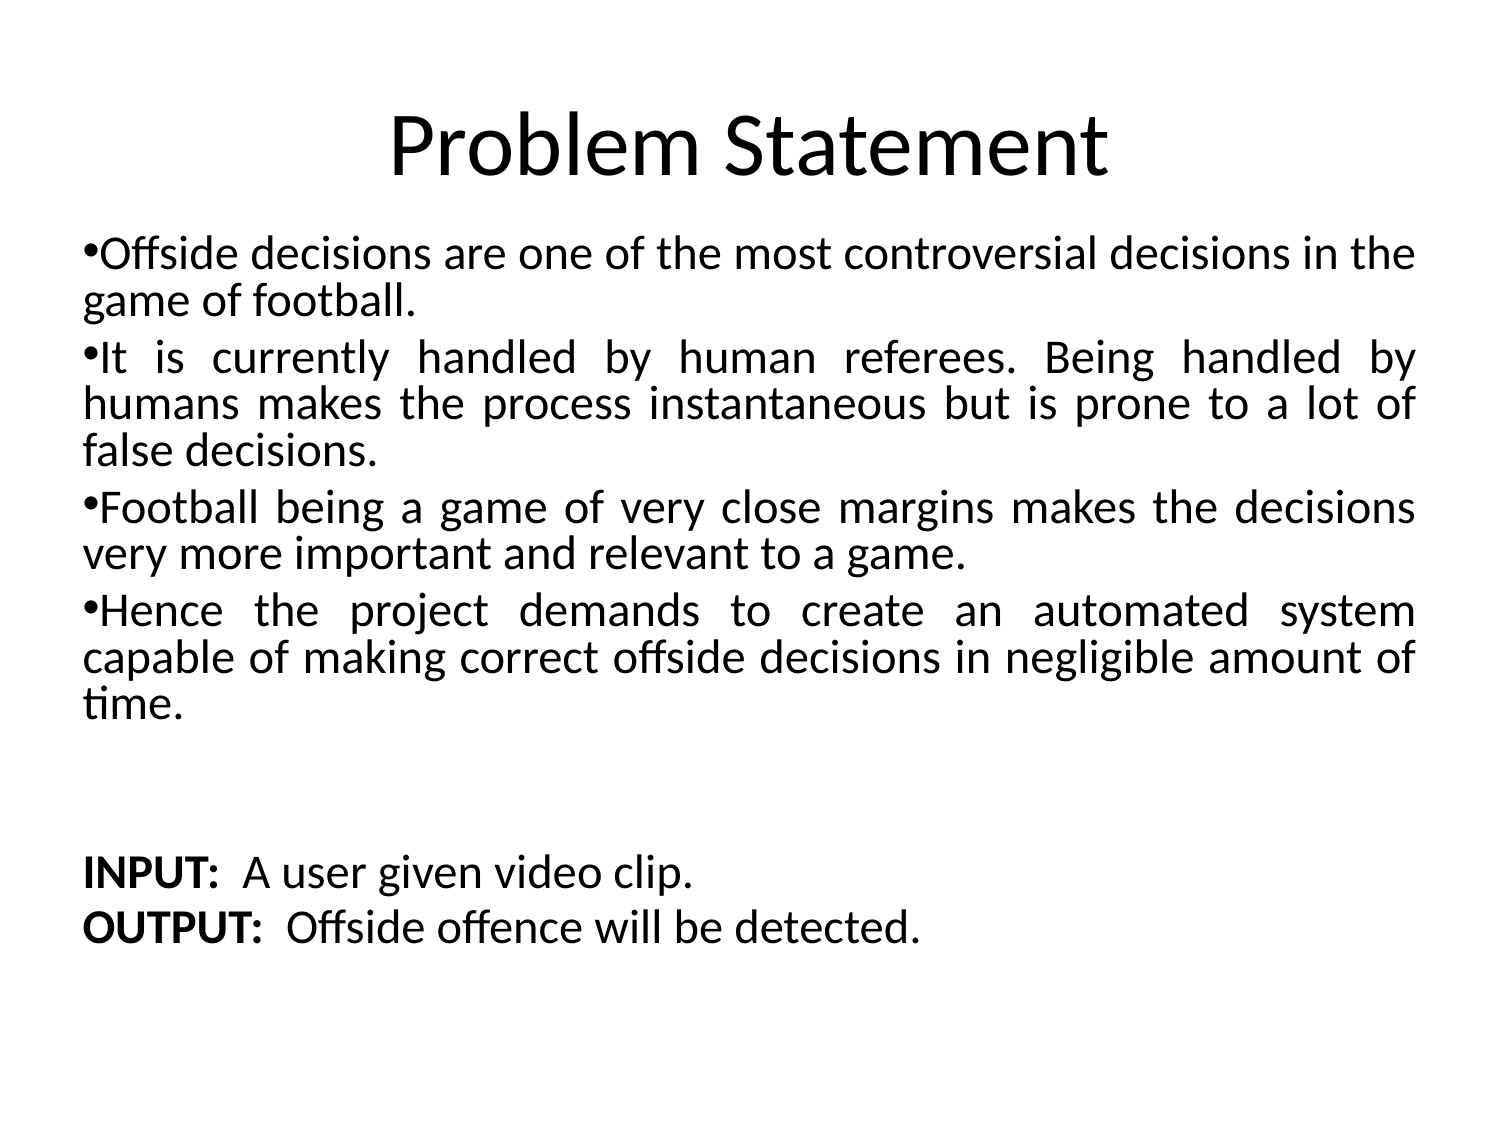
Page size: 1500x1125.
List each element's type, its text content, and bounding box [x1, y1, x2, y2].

list Offside decisions are one of the most controversial decisions in the game of football. It is currently handled by human referees. Being handled by humans makes the process instantaneous but is prone to a lot of false decisions. Football being a game of very close margins makes the decisions very more important and relevant to a game. Hence the project demands to create an automated system capable of making correct offside decisions in negligible amount of time. INPUT: A user given video clip. OUTPUT: Offside offence will be detected. [74, 224, 1426, 988]
title Problem Statement [74, 44, 1426, 224]
